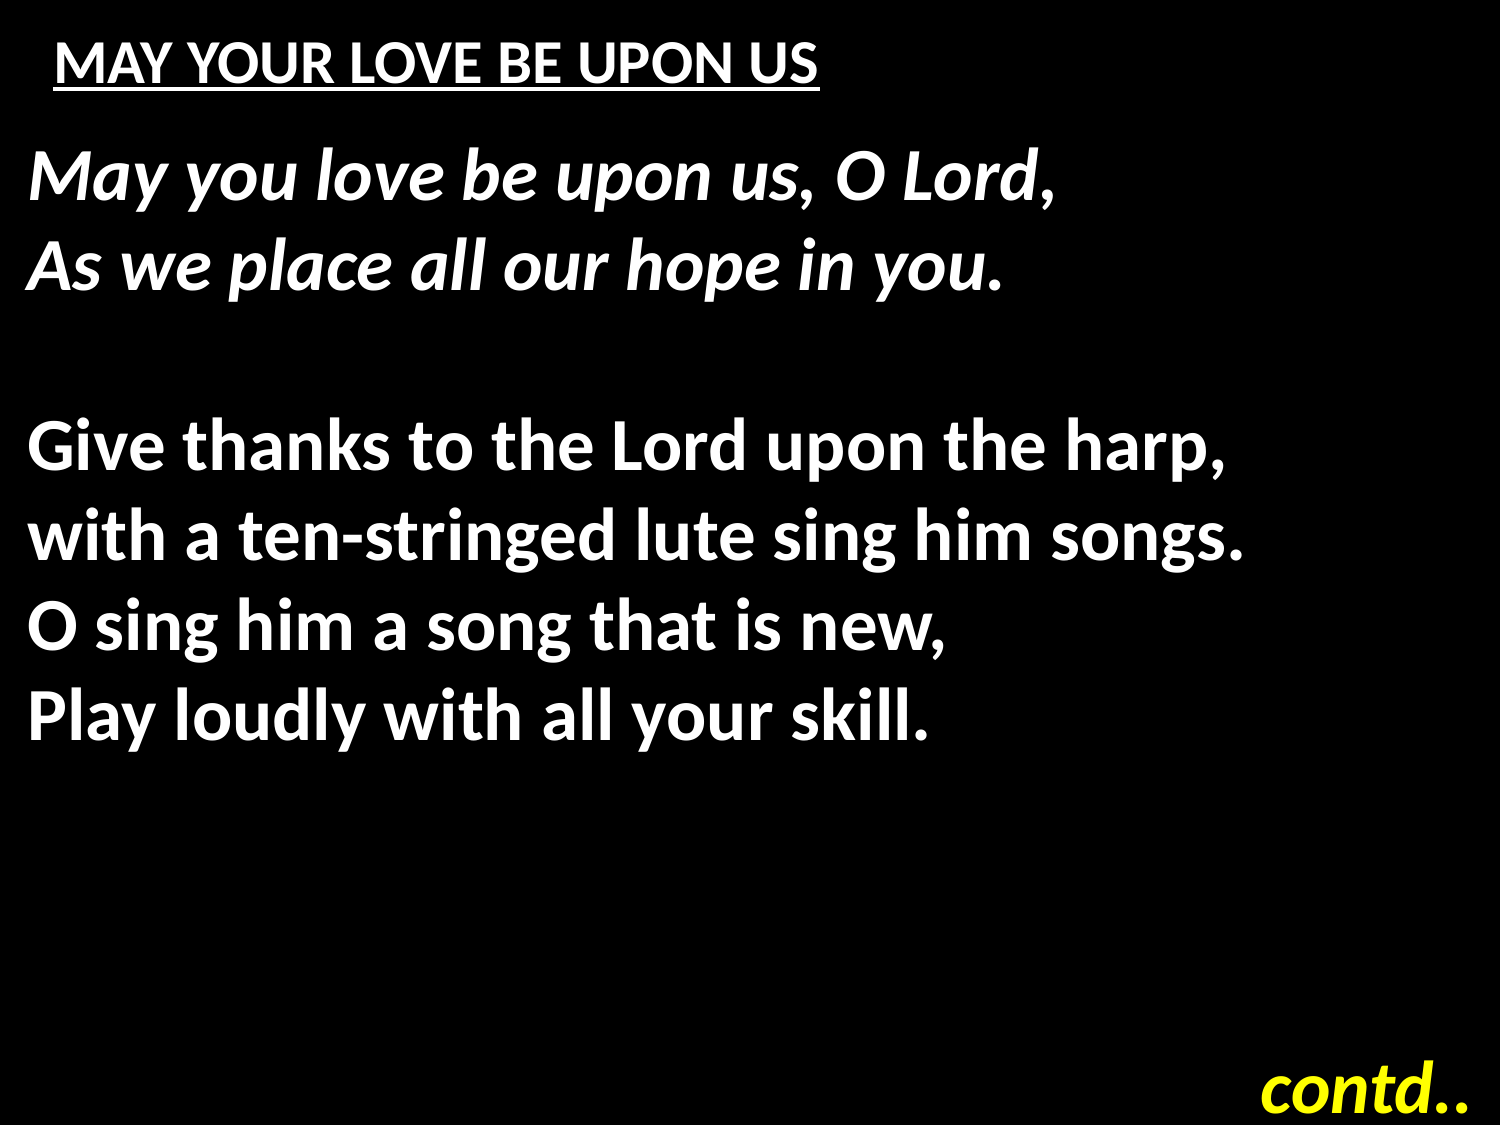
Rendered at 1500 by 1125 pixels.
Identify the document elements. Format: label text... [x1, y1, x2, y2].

text_box contd.. [1245, 1042, 1500, 1125]
title MAY YOUR LOVE BE UPON US [10, 0, 1490, 117]
list May you love be upon us, O Lord, As we place all our hope in you. Give thanks to the Lord upon the harp, with a ten-stringed lute sing him songs. O sing him a song that is new, Play loudly with all your skill. [8, 125, 1489, 1116]
